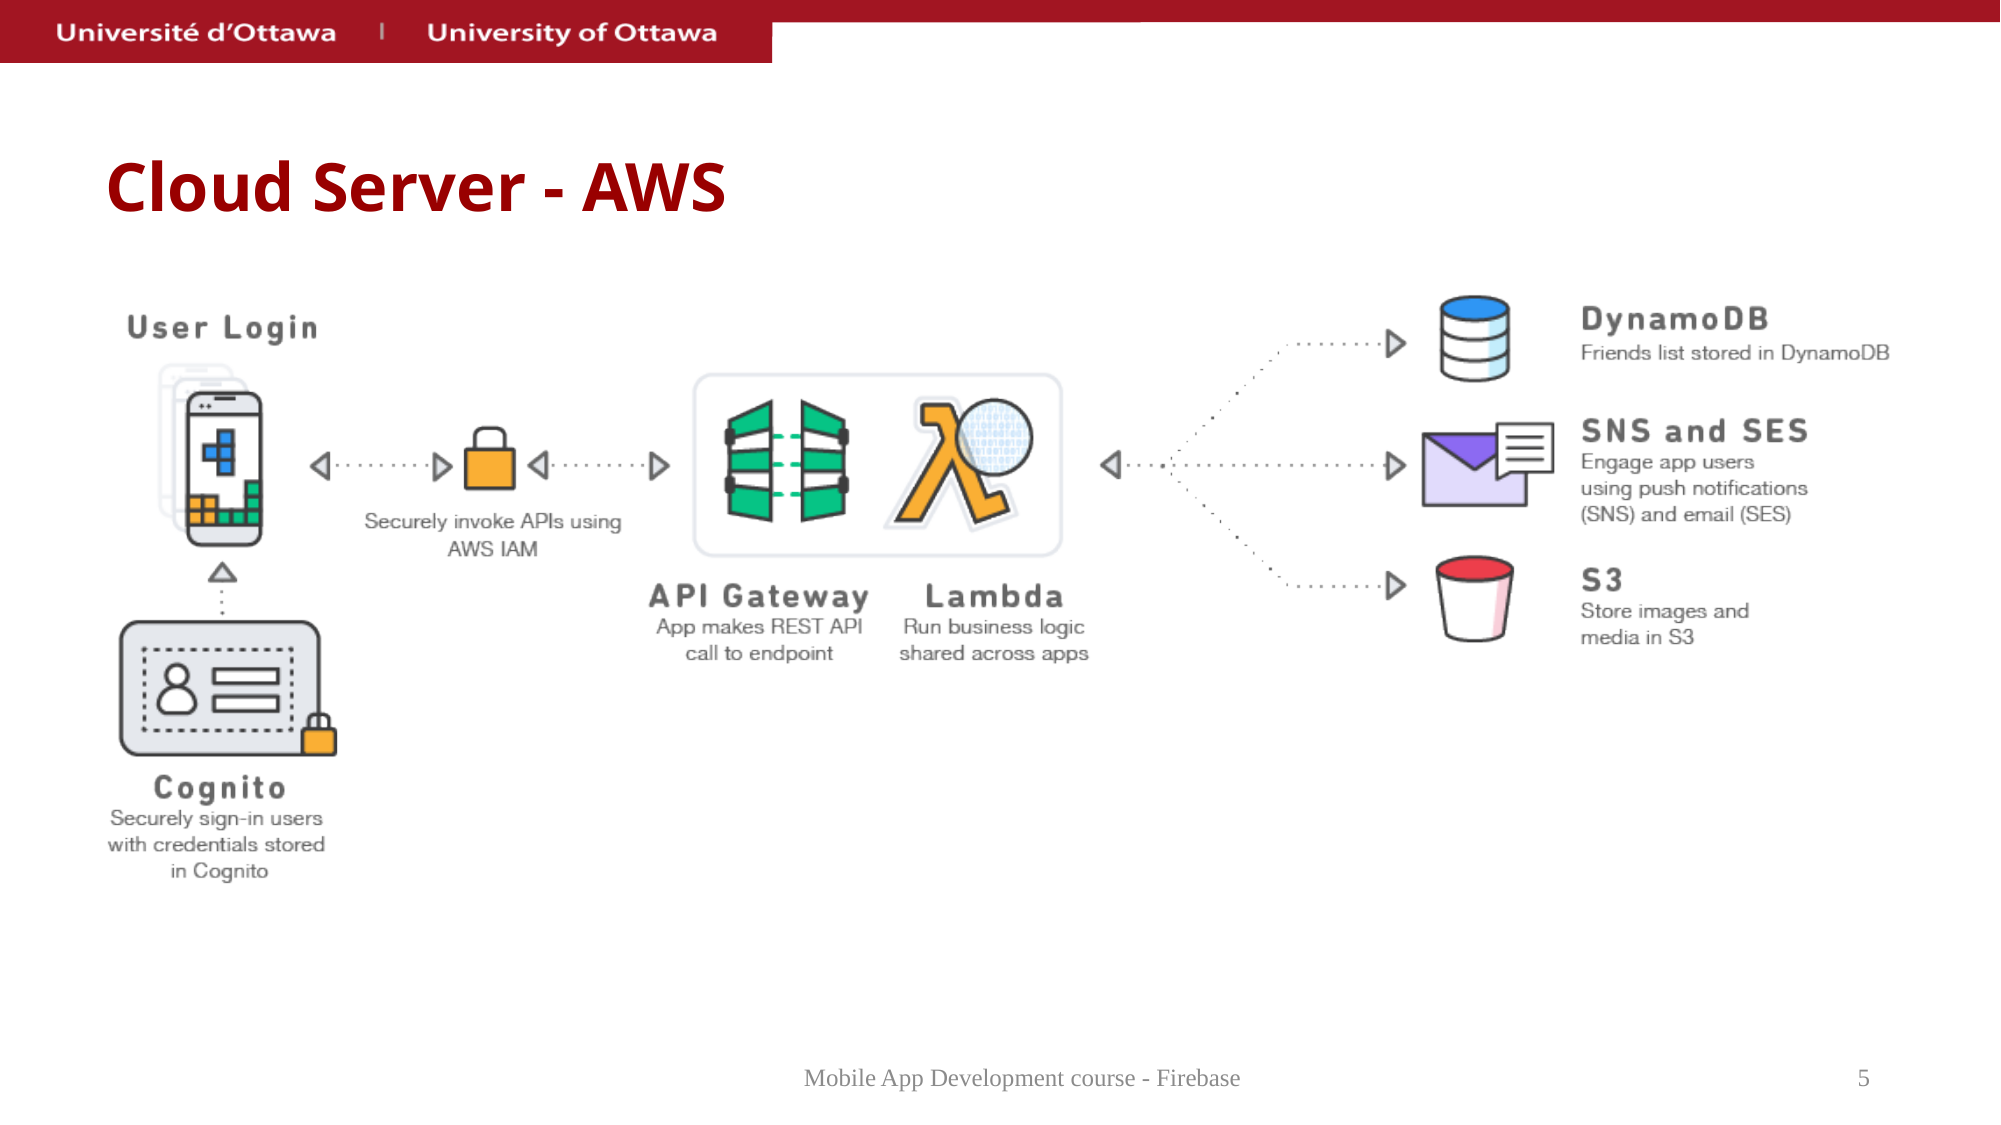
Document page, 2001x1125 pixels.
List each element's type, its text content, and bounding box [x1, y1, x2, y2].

slide_number 5 [1435, 1046, 1886, 1107]
footer Mobile App Development course - Firebase [685, 1046, 1361, 1107]
title Cloud Server - AWS [90, 113, 1882, 256]
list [101, 255, 1898, 917]
picture [0, 0, 2000, 63]
